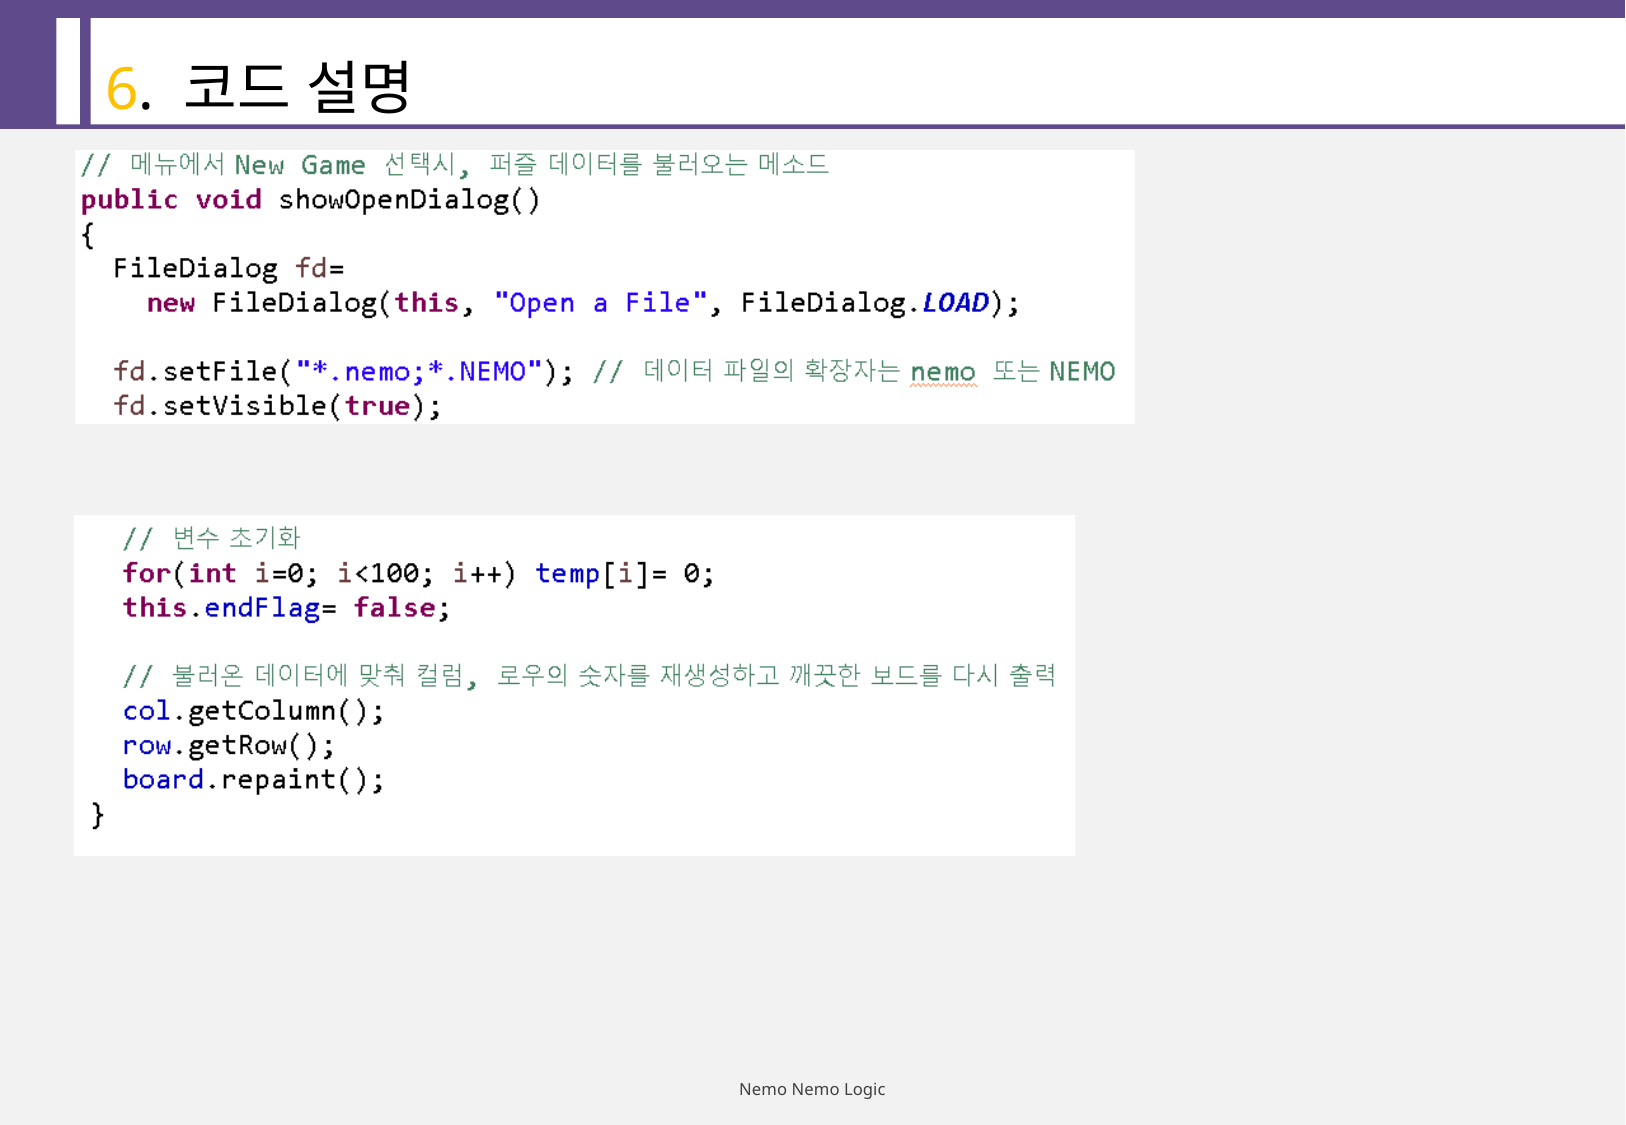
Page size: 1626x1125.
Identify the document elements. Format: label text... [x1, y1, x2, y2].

picture [75, 150, 1135, 424]
picture [74, 514, 1076, 856]
text_box 6. 코드 설명 [90, 8, 429, 129]
